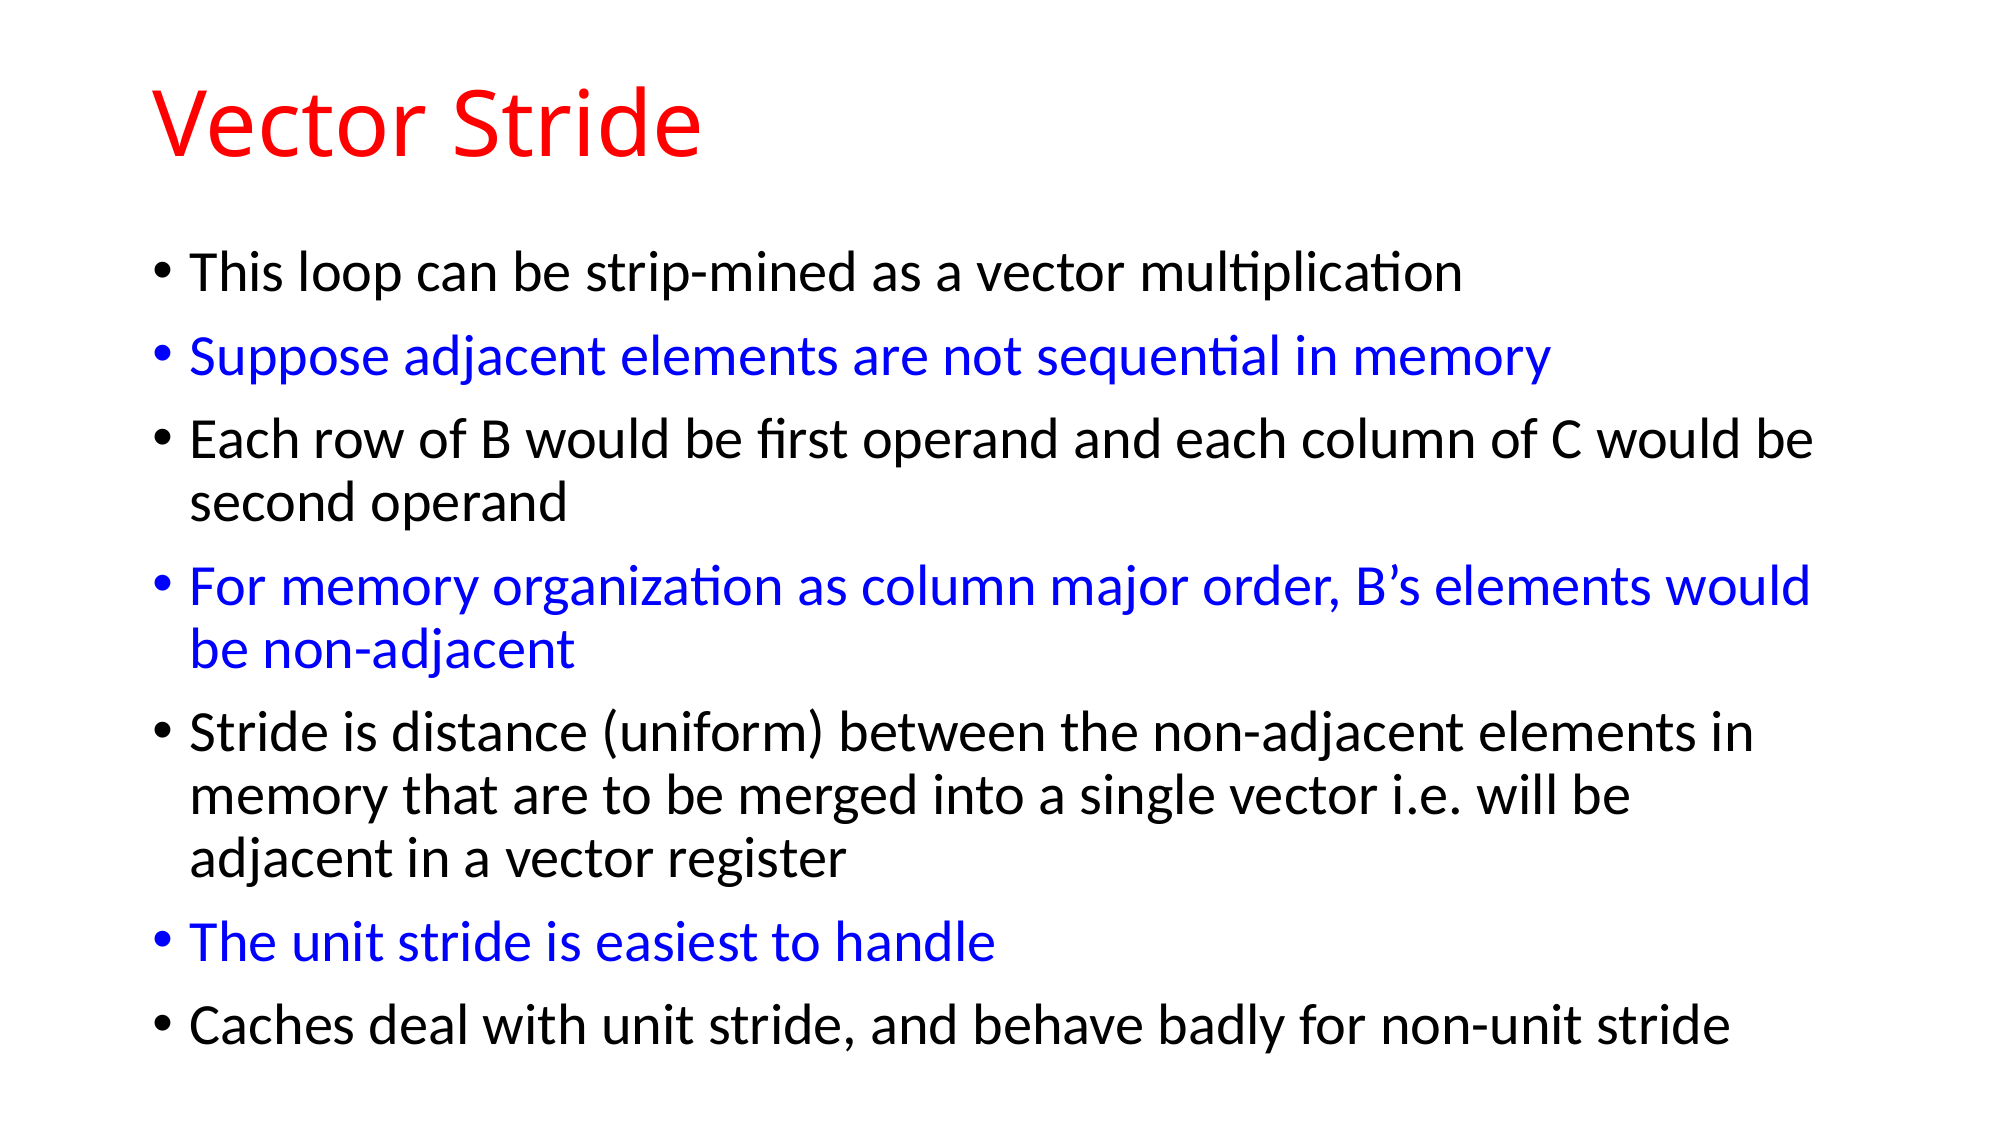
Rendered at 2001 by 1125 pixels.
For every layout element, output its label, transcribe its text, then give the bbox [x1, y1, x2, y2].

title Vector Stride [137, 59, 1863, 193]
list This loop can be strip-mined as a vector multiplication Suppose adjacent elements are not sequential in memory Each row of B would be first operand and each column of C would be second operand For memory organization as column major order, B’s elements would be non-adjacent Stride is distance (uniform) between the non-adjacent elements in memory that are to be merged into a single vector i.e. will be adjacent in a vector register The unit stride is easiest to handle Caches deal with unit stride, and behave badly for non-unit stride [137, 233, 1863, 1074]
